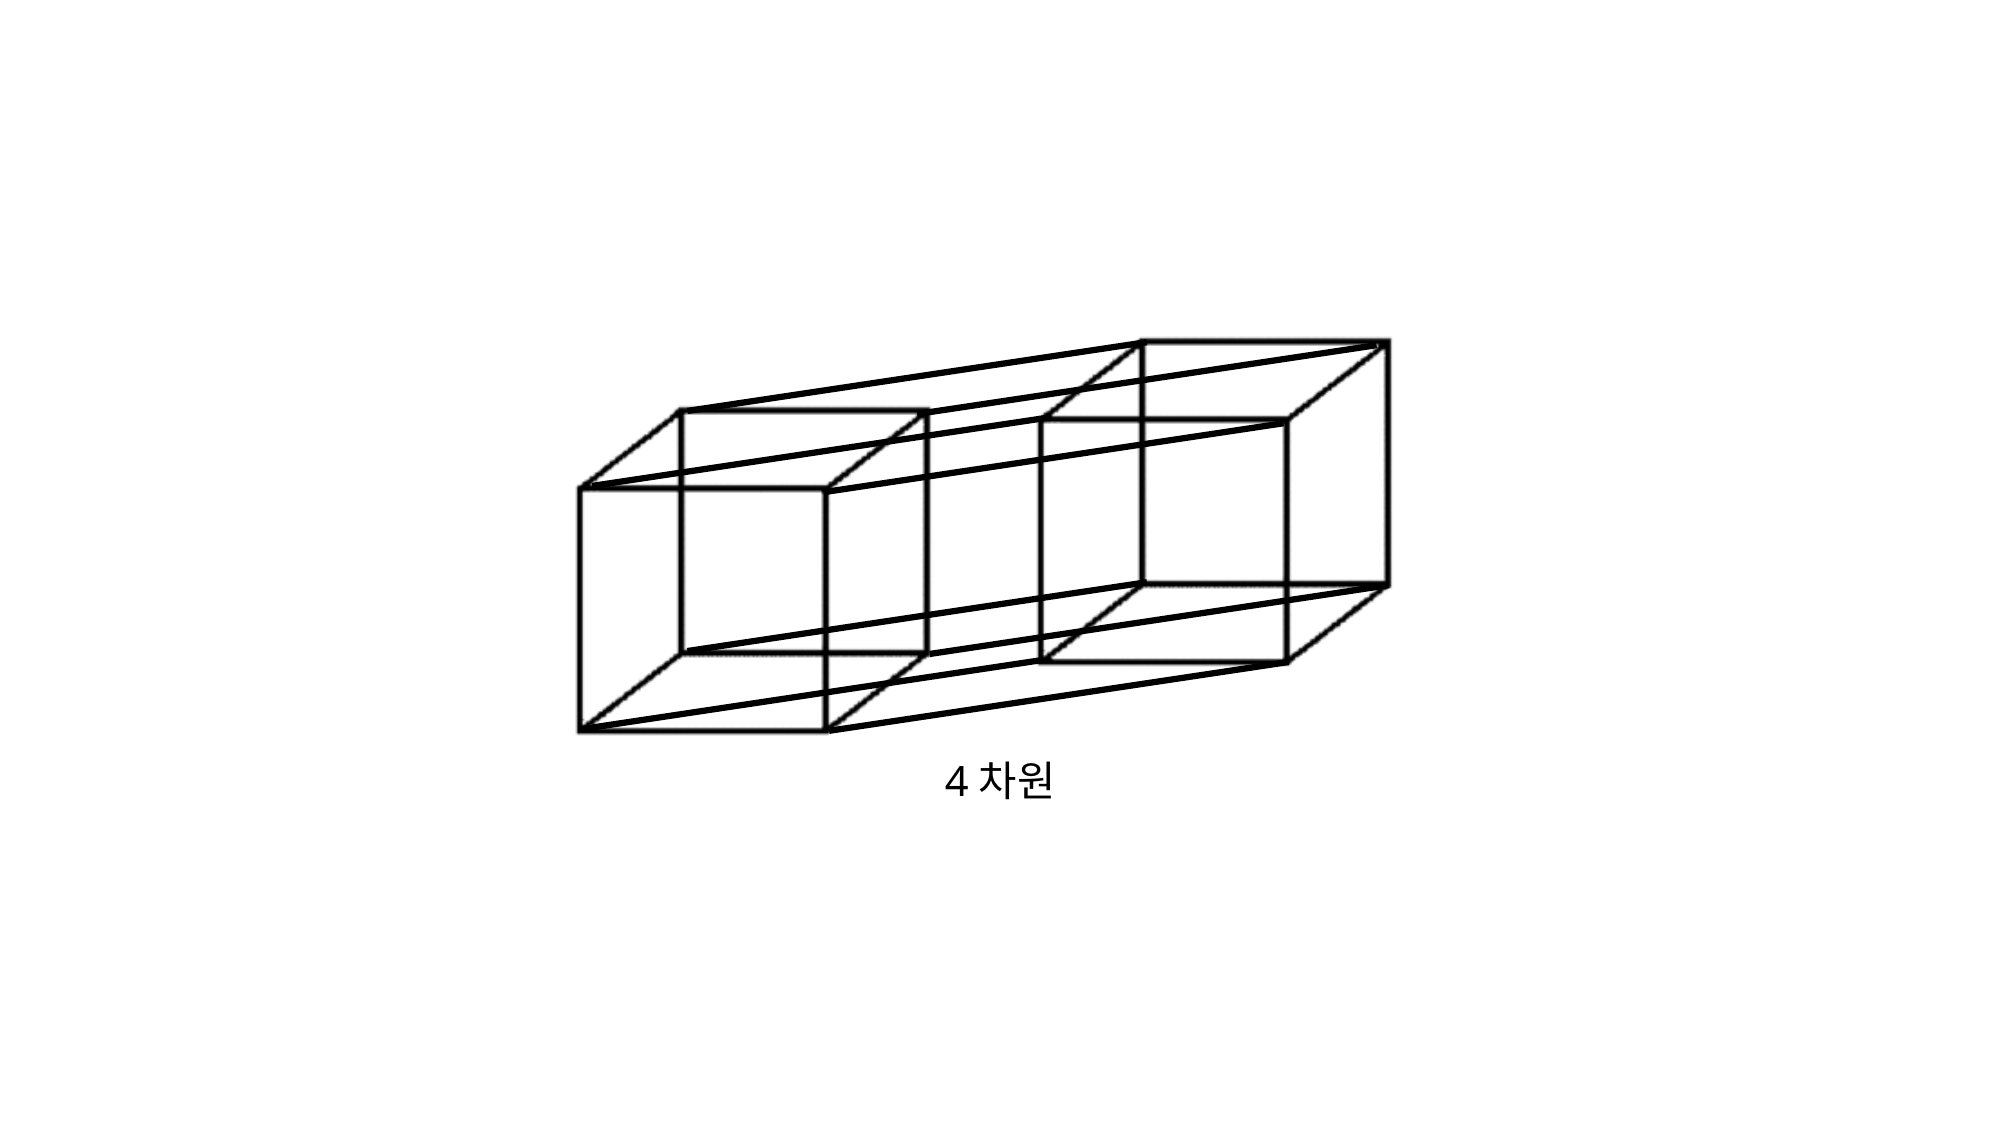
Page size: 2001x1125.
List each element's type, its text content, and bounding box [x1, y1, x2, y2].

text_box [687, 342, 1147, 411]
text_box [592, 417, 1052, 486]
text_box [687, 582, 1147, 651]
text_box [829, 661, 1289, 731]
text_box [917, 345, 1377, 415]
picture [1026, 326, 1406, 681]
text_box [824, 423, 1284, 493]
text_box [929, 585, 1390, 654]
picture [565, 395, 945, 750]
text_box 4차원 [851, 747, 1150, 813]
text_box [581, 660, 1042, 730]
